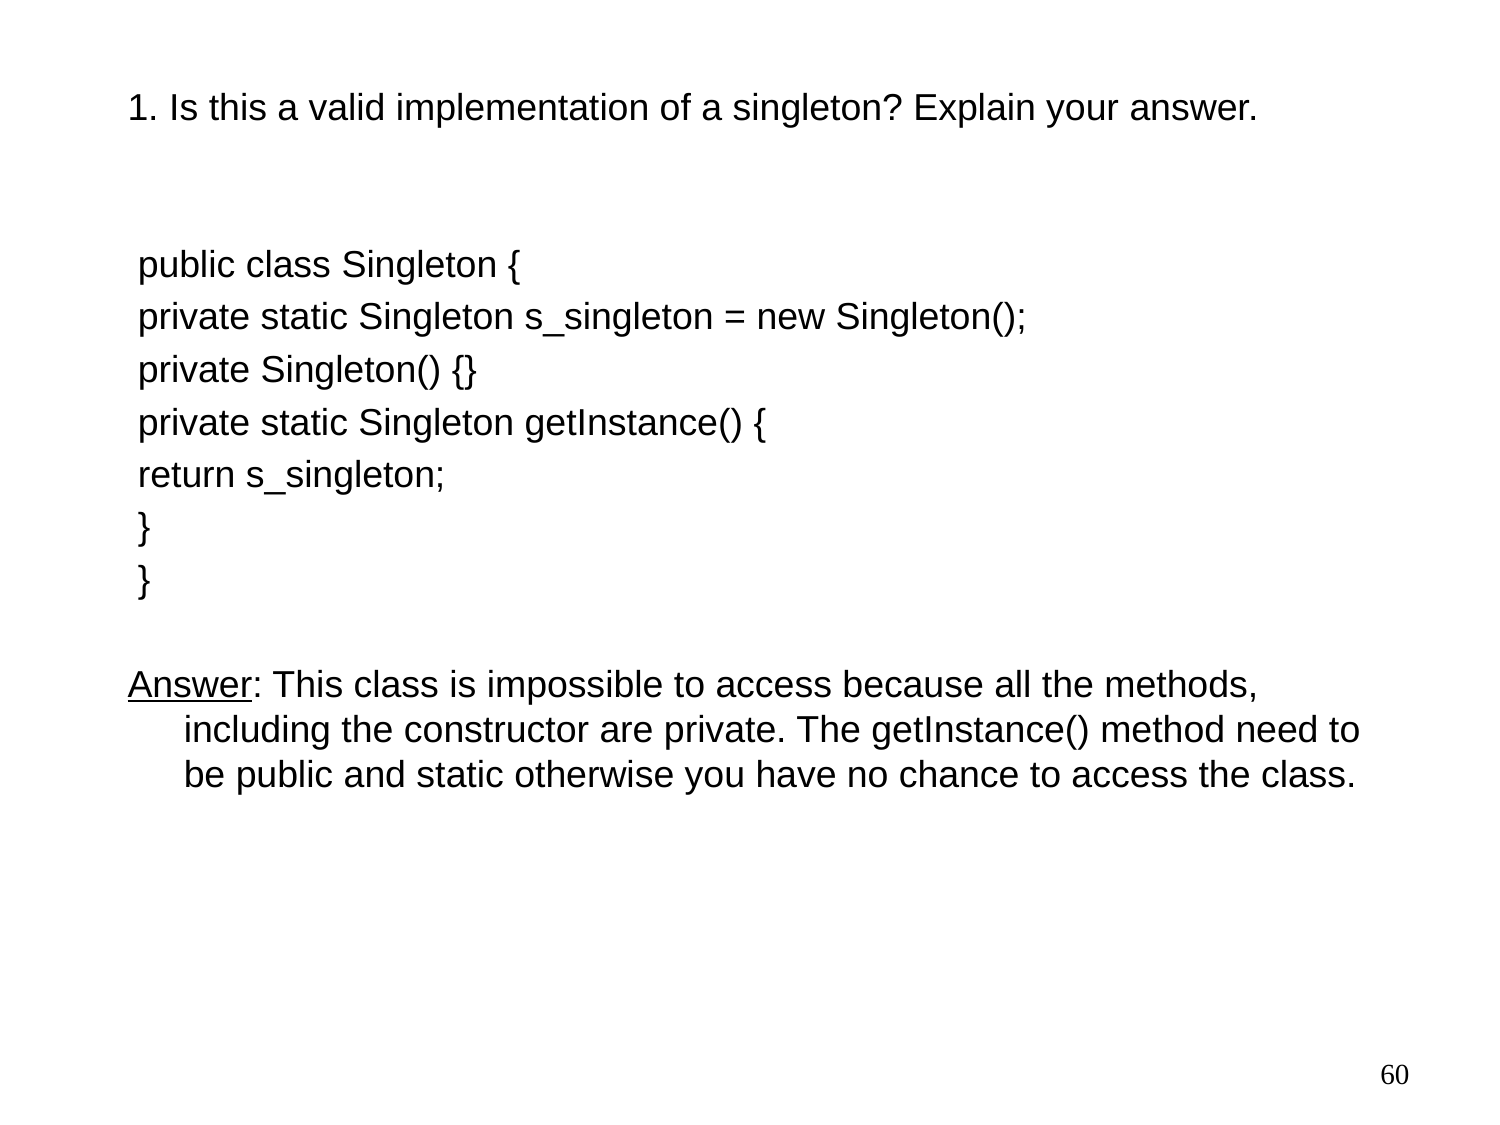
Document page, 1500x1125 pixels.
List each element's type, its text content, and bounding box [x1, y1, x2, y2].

slide_number 60 [1074, 1042, 1425, 1103]
list 1. Is this a valid implementation of a singleton? Explain your answer. public class Singleton { private static Singleton s_singleton = new Singleton(); private Singleton() {} private static Singleton getInstance() { return s_singleton; } } Answer: This class is impossible to access because all the methods, including the constructor are private. The getInstance() method need to be public and static otherwise you have no chance to access the class. [112, 75, 1388, 1000]
